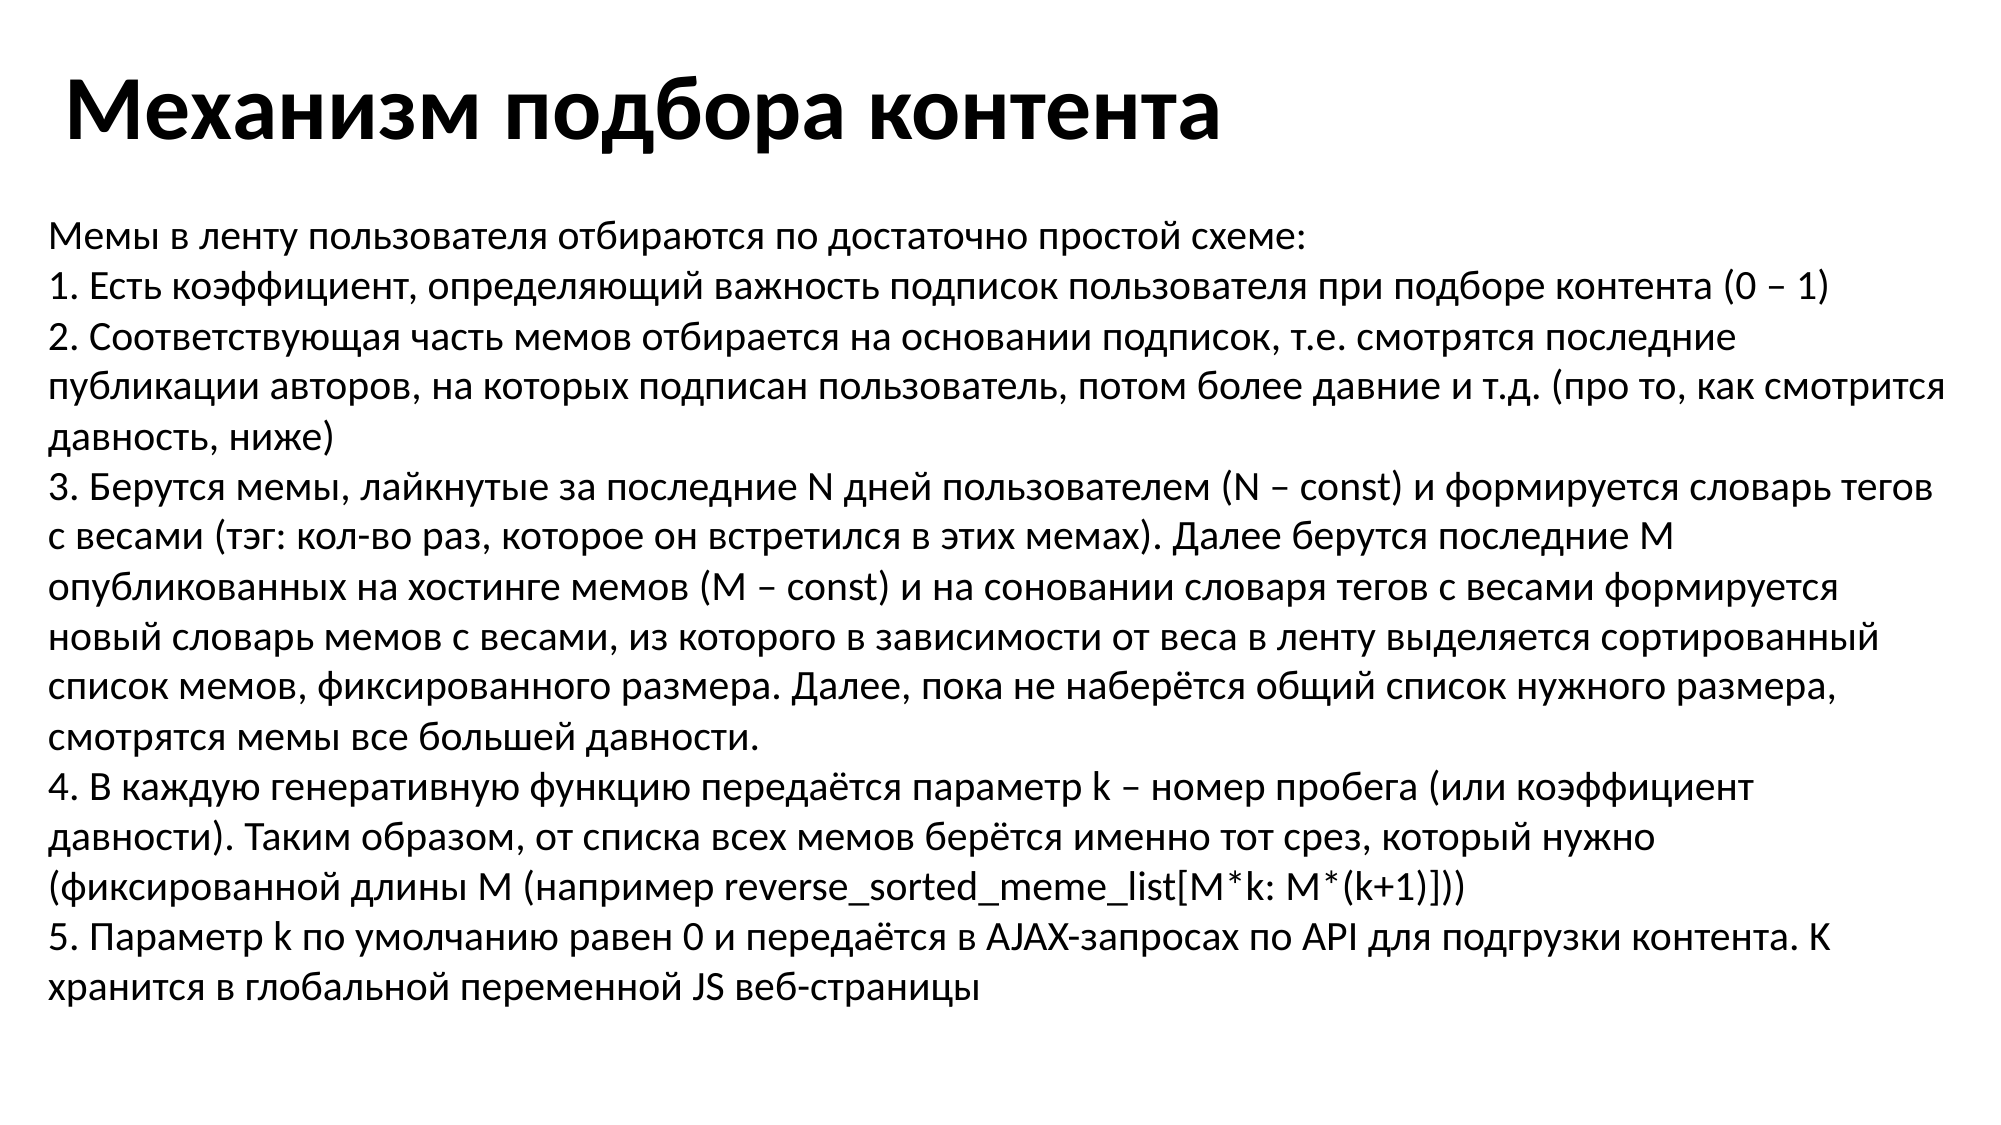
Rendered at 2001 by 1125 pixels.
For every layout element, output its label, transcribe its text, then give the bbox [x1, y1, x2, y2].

text_box Мемы в ленту пользователя отбираются по достаточно простой схеме: 1. Есть коэффициент, определяющий важность подписок пользователя при подборе контента (0 – 1) 2. Соответствующая часть мемов отбирается на основании подписок, т.е. смотрятся последние публикации авторов, на которых подписан пользователь, потом более давние и т.д. (про то, как смотрится давность, ниже) 3. Берутся мемы, лайкнутые за последние N дней пользователем (N – const) и формируется словарь тегов с весами (тэг: кол-во раз, которое он встретился в этих мемах). Далее берутся последние M опубликованных на хостинге мемов (M – const) и на соновании словаря тегов с весами формируется новый словарь мемов с весами, из которого в зависимости от веса в ленту выделяется сортированный список мемов, фиксированного размера. Далее, пока не наберётся общий список нужного размера, смотрятся мемы все большей давности. 4. В каждую генеративную функцию передаётся параметр k – номер пробега (или коэффициент давности). Таким образом, от списка всех мемов берётся именно тот срез, который нужно (фиксированной длины M (например reverse_sorted_meme_list[M*k: M*(k+1)])) 5. Параметр k по умолчанию равен 0 и передаётся в AJAX-запросах по API для подгрузки контента. K хранится в глобальной переменной JS веб-страницы [33, 200, 1967, 1016]
text_box Механизм подбора контента [49, 40, 1239, 166]
